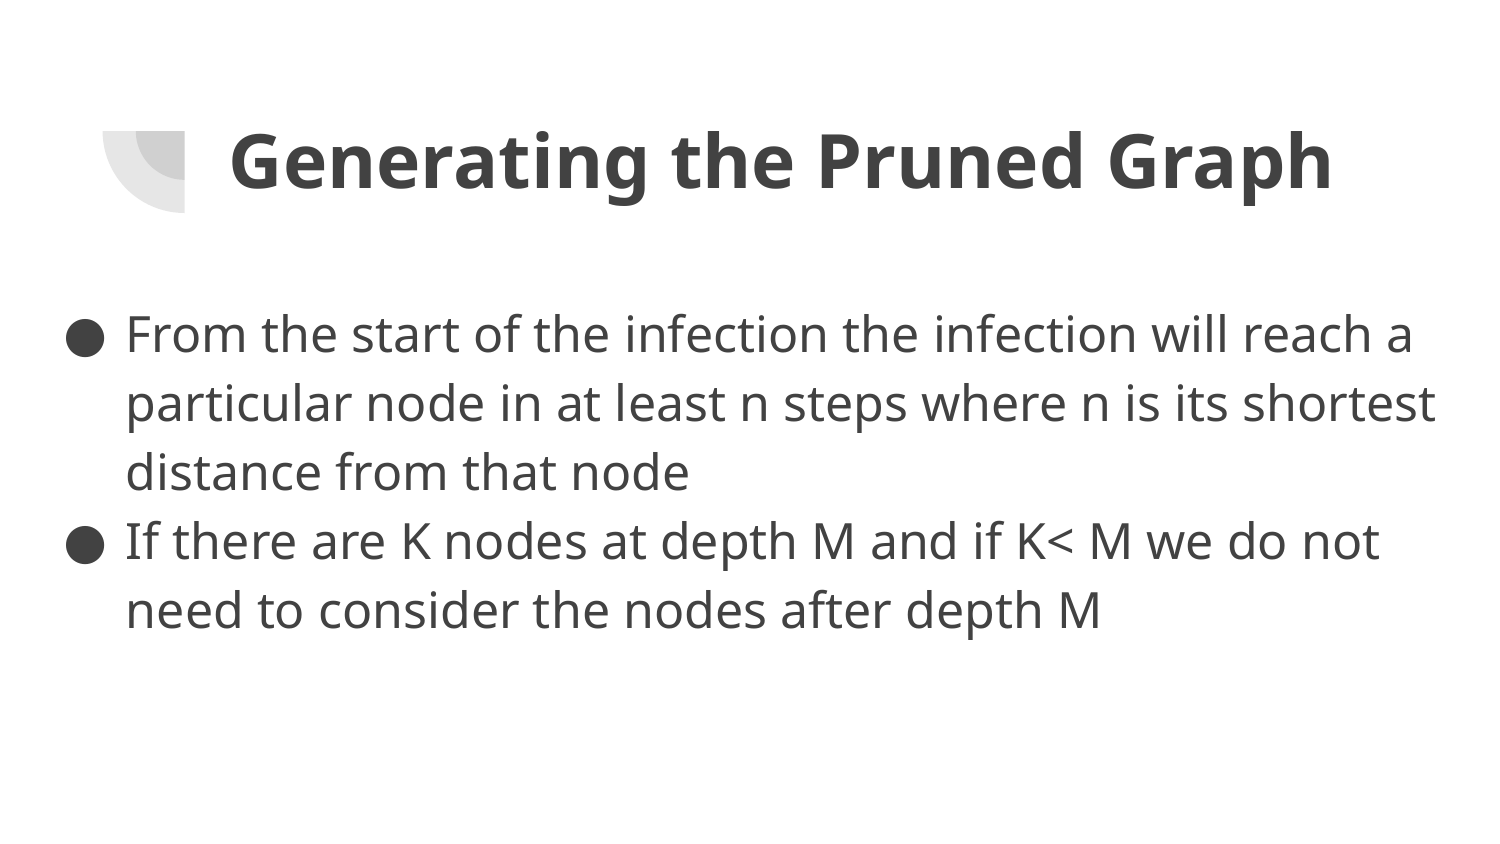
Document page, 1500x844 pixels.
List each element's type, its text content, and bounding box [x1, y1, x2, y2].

list From the start of the infection the infection will reach a particular node in at least n steps where n is its shortest distance from that node If there are K nodes at depth M and if K< M we do not need to consider the nodes after depth M [35, 278, 1478, 844]
title Generating the Pruned Graph [213, 98, 1368, 263]
